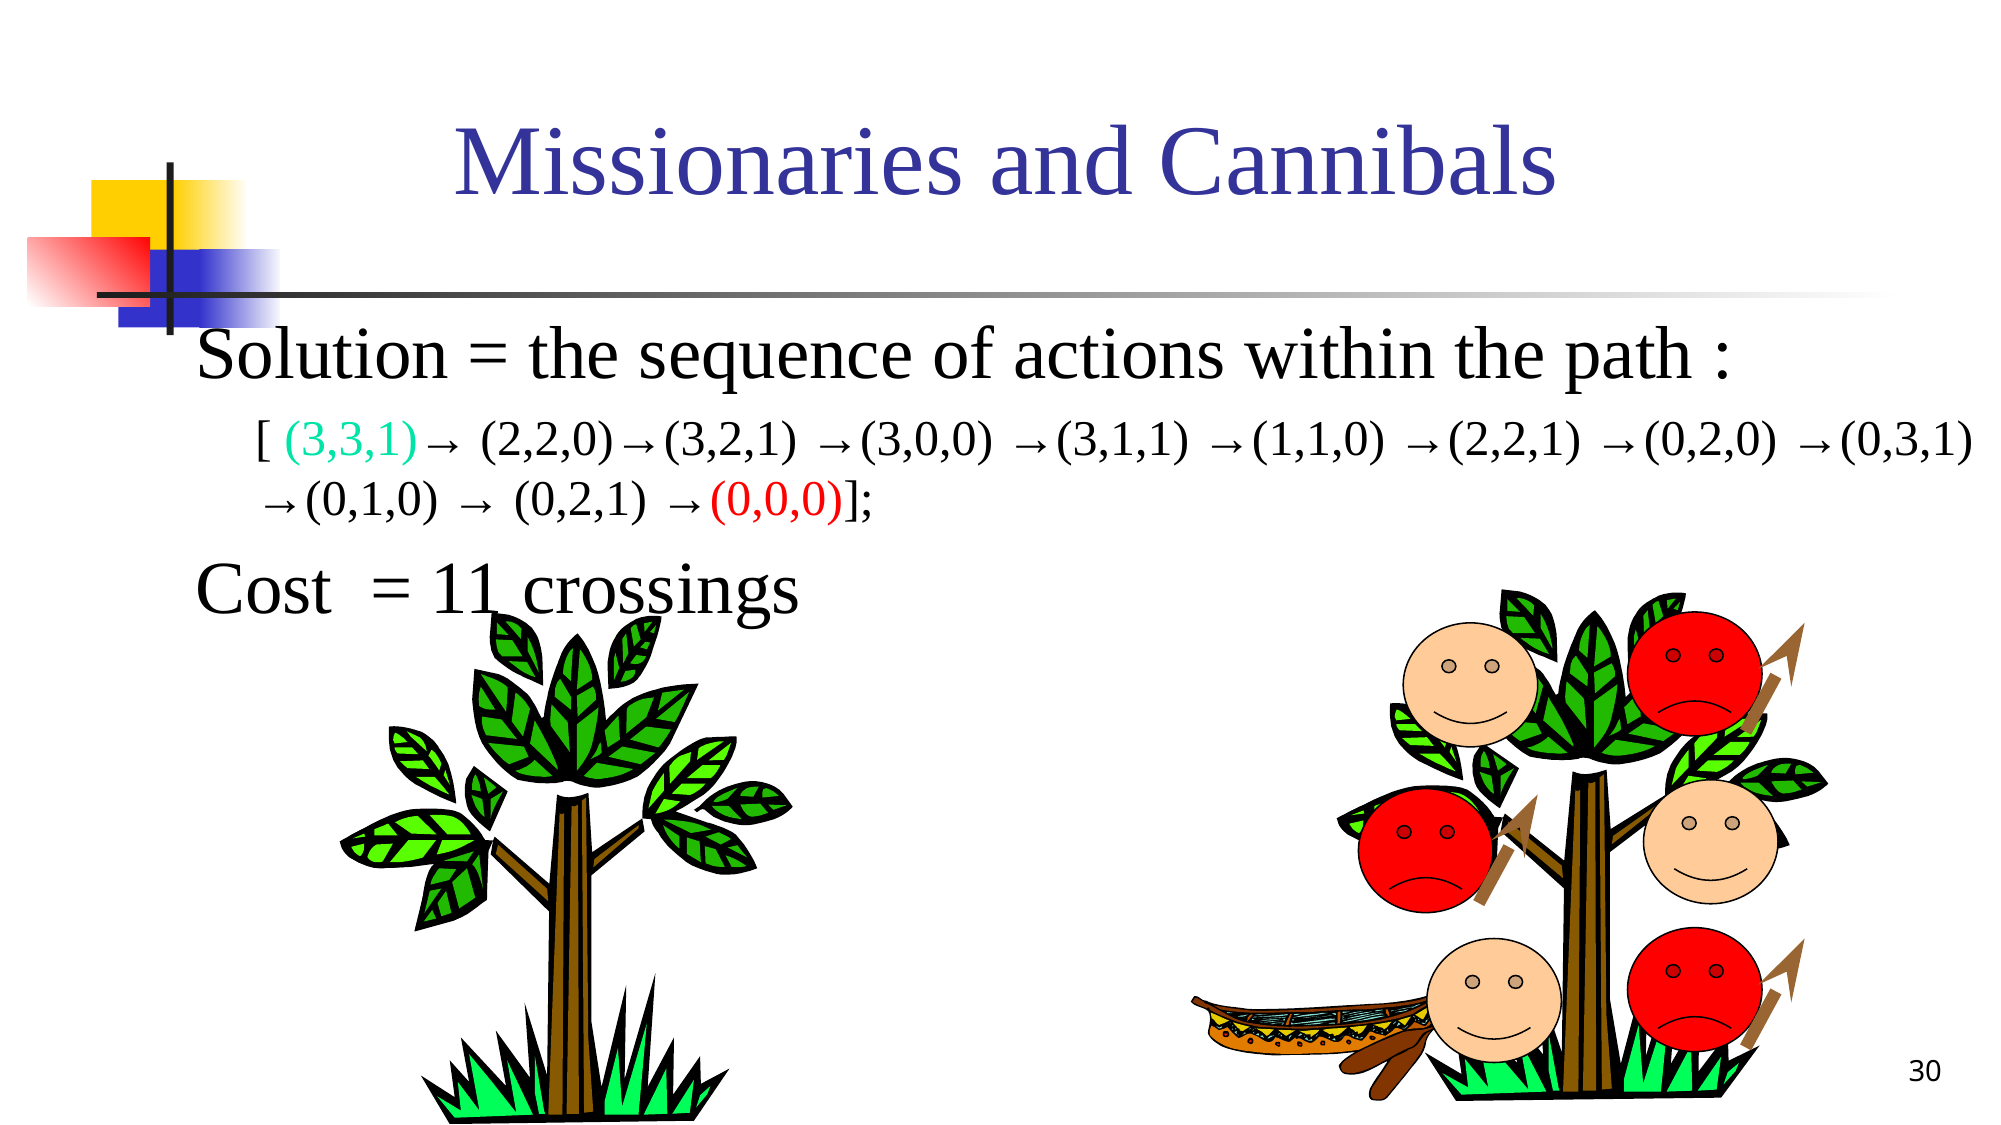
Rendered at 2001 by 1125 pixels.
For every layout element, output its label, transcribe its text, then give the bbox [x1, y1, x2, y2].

slide_number 30 [1829, 1024, 1957, 1100]
picture [339, 612, 793, 1124]
text_box Missionaries and Cannibals [362, 87, 1650, 223]
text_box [1190, 589, 1829, 1102]
text_box Solution = the sequence of actions within the path : [ (3,3,1)→ (2,2,0)→(3,2,1) →(3,0,0) →(3,1,1) →(1,1,0) →(2,2,1) →(0,2,0) →(0,3,1) →(0,1,0) → (0,2,1) →(0,0,0)]; Cost = 11 crossings [180, 295, 2000, 636]
